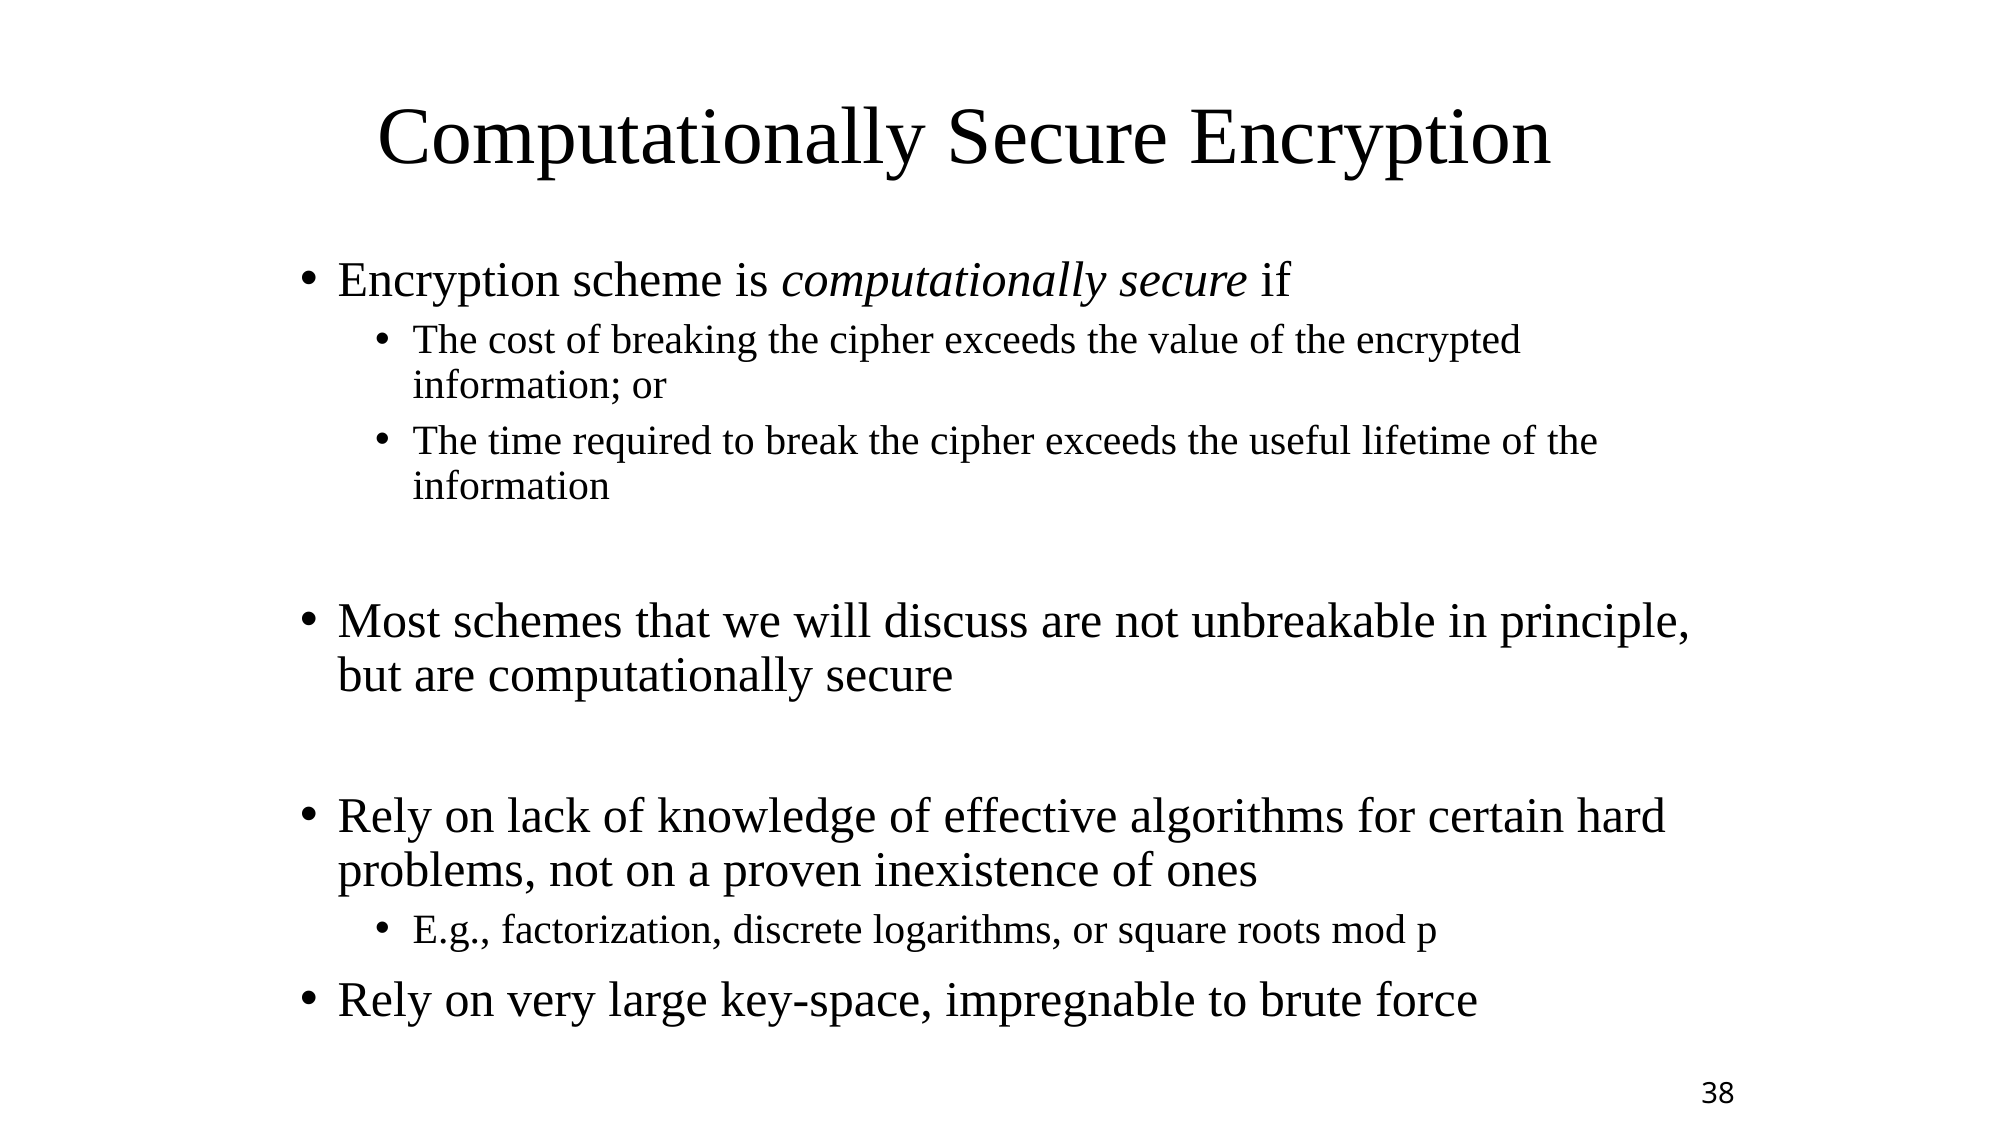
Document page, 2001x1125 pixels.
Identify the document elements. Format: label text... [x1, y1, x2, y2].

slide_number 38 [1437, 1100, 1750, 1125]
list Encryption scheme is computationally secure if The cost of breaking the cipher exceeds the value of the encrypted information; or The time required to break the cipher exceeds the useful lifetime of the information Most schemes that we will discuss are not unbreakable in principle, but are computationally secure Rely on lack of knowledge of effective algorithms for certain hard problems, not on a proven inexistence of ones E.g., factorization, discrete logarithms, or square roots mod p Rely on very large key-space, impregnable to brute force [285, 246, 1750, 1100]
title Computationally Secure Encryption [362, 76, 1637, 200]
